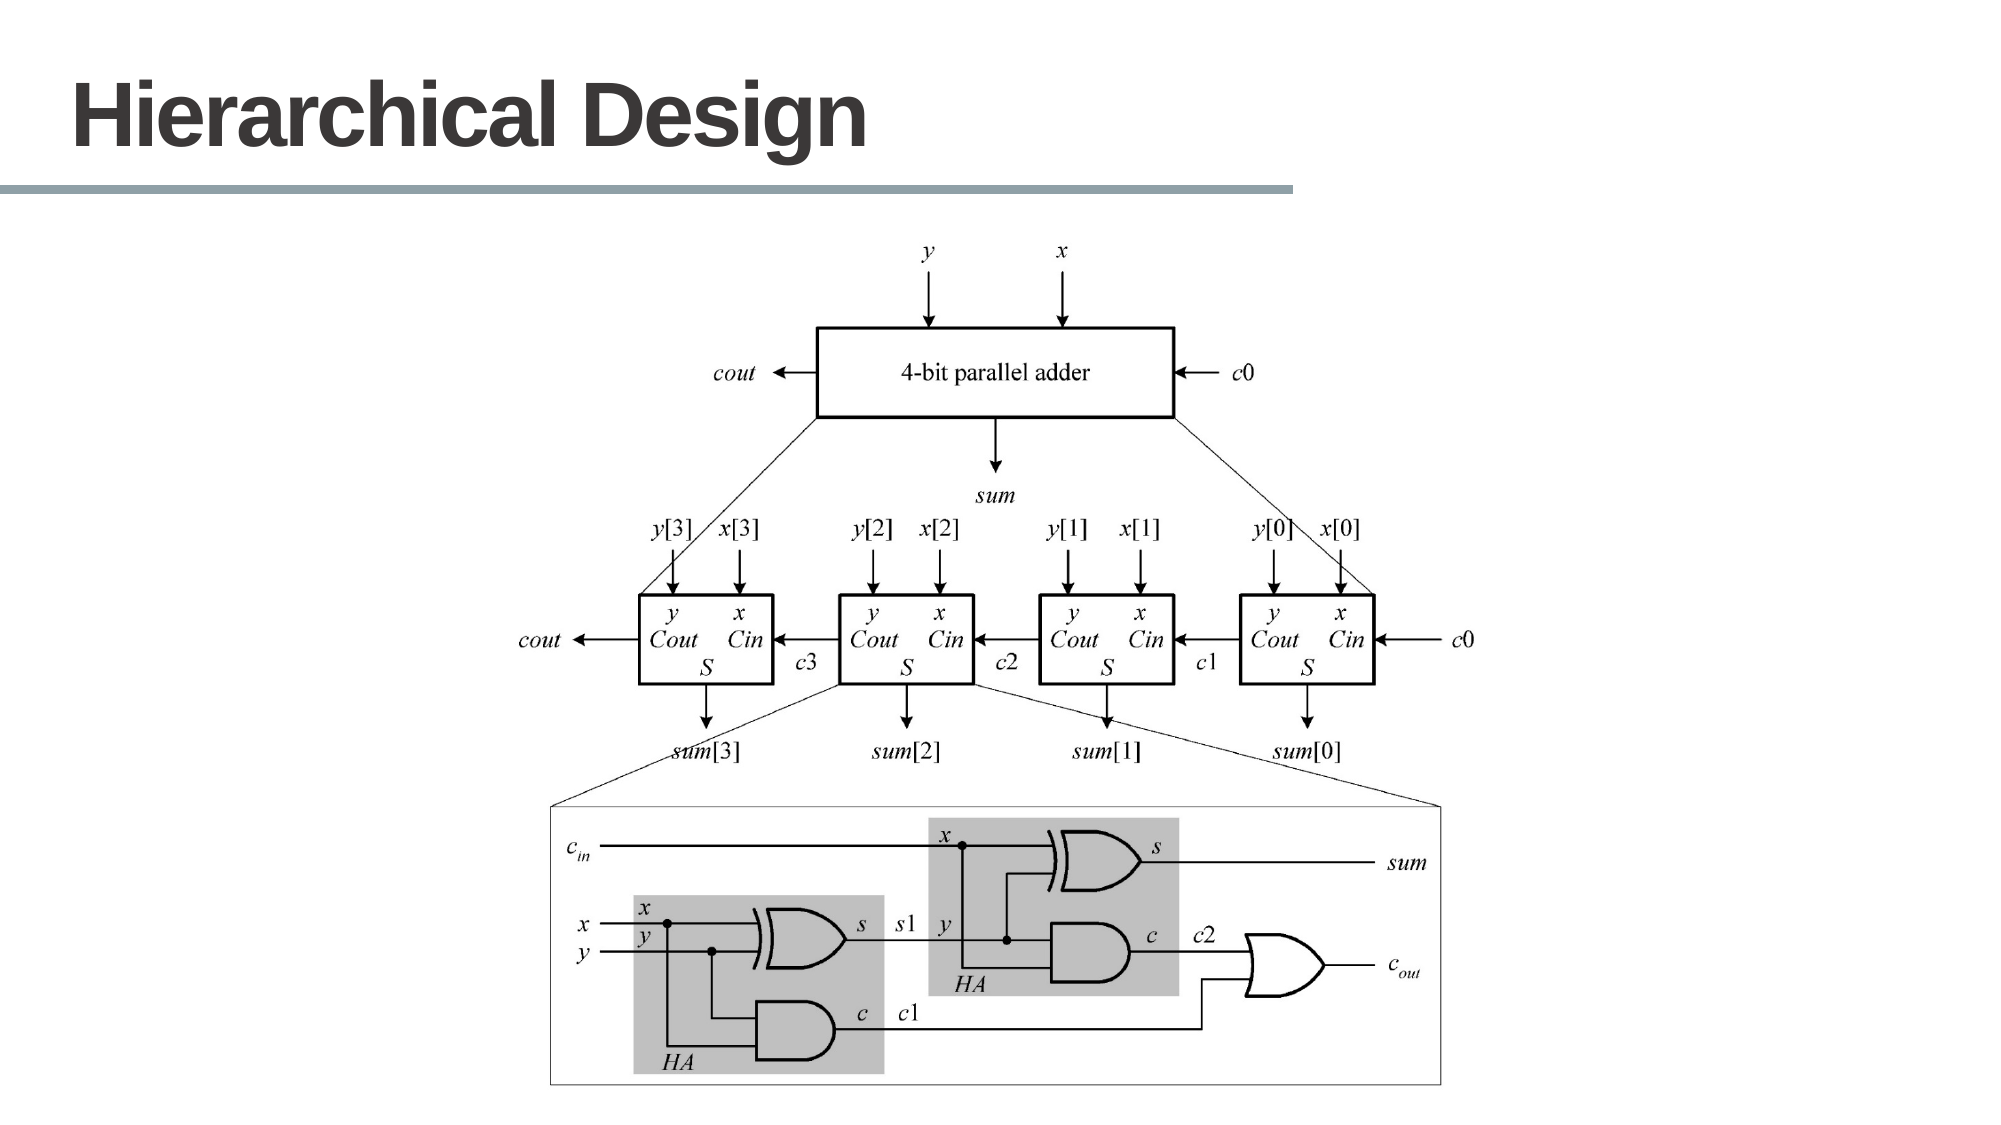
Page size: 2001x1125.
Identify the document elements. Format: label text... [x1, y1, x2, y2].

title Hierarchical Design [55, 53, 1271, 180]
picture [503, 231, 1484, 1100]
